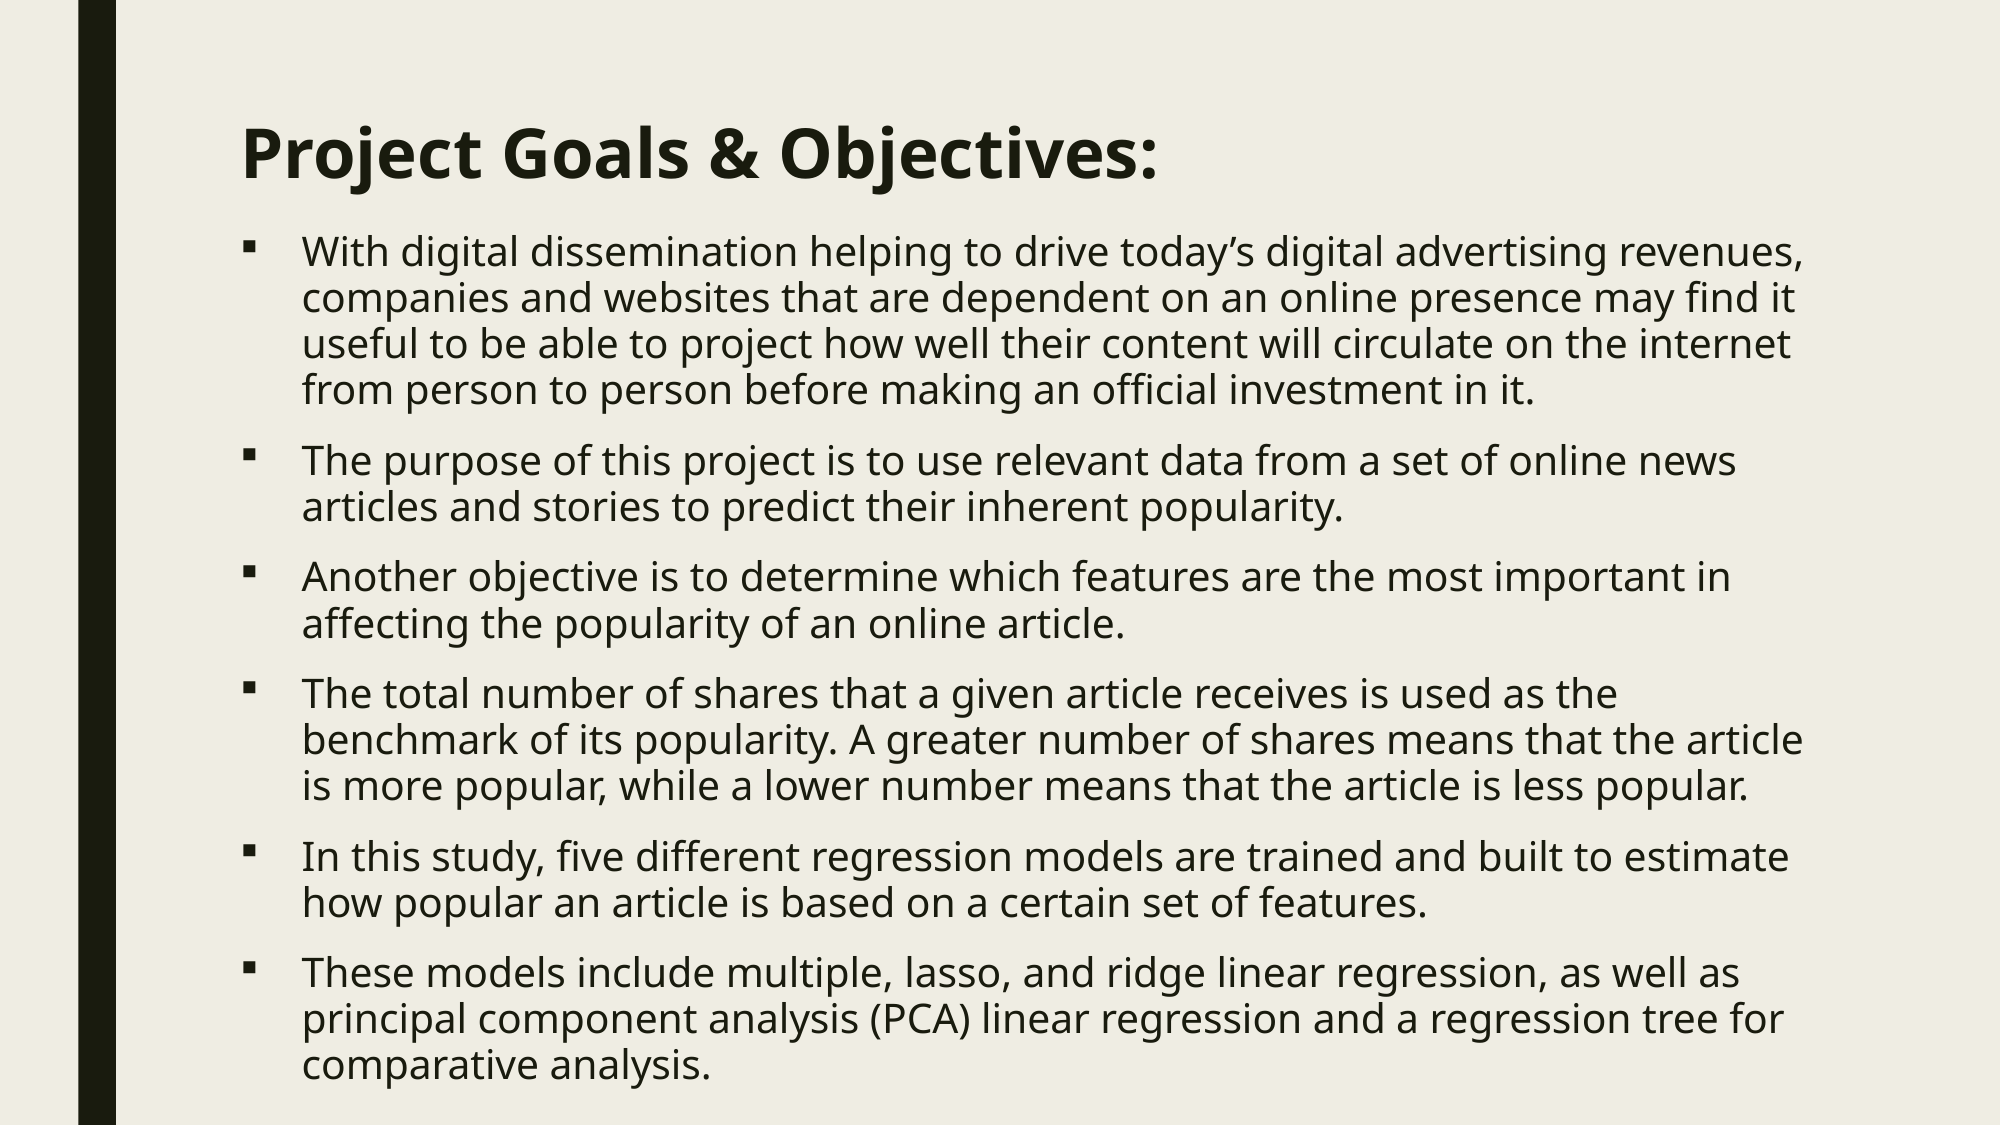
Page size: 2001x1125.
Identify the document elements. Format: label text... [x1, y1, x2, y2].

list With digital dissemination helping to drive today’s digital advertising revenues, companies and websites that are dependent on an online presence may find it useful to be able to project how well their content will circulate on the internet from person to person before making an official investment in it. The purpose of this project is to use relevant data from a set of online news articles and stories to predict their inherent popularity. Another objective is to determine which features are the most important in affecting the popularity of an online article. The total number of shares that a given article receives is used as the benchmark of its popularity. A greater number of shares means that the article is more popular, while a lower number means that the article is less popular. In this study, five different regression models are trained and built to estimate how popular an article is based on a certain set of features. These models include multiple, lasso, and ridge linear regression, as well as principal component analysis (PCA) linear regression and a regression tree for comparative analysis. [225, 222, 1829, 1125]
title Project Goals & Objectives: [225, 112, 1800, 202]
